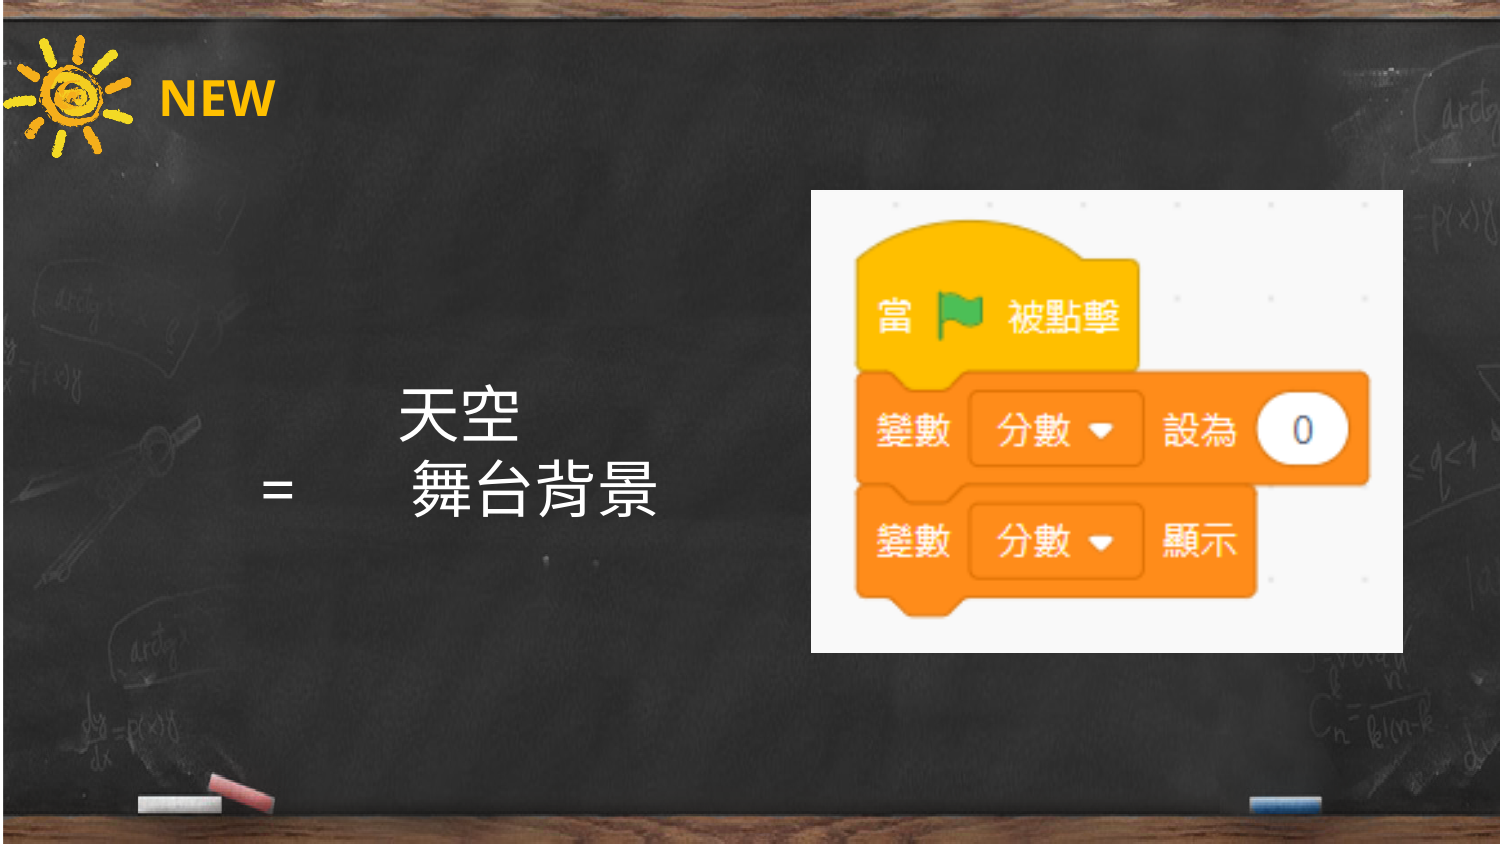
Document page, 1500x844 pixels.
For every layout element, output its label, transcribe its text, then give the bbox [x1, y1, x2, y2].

text_box 天空 = 舞台背景 [158, 360, 762, 560]
text_box NEW [158, 66, 412, 127]
picture [0, 0, 1500, 844]
